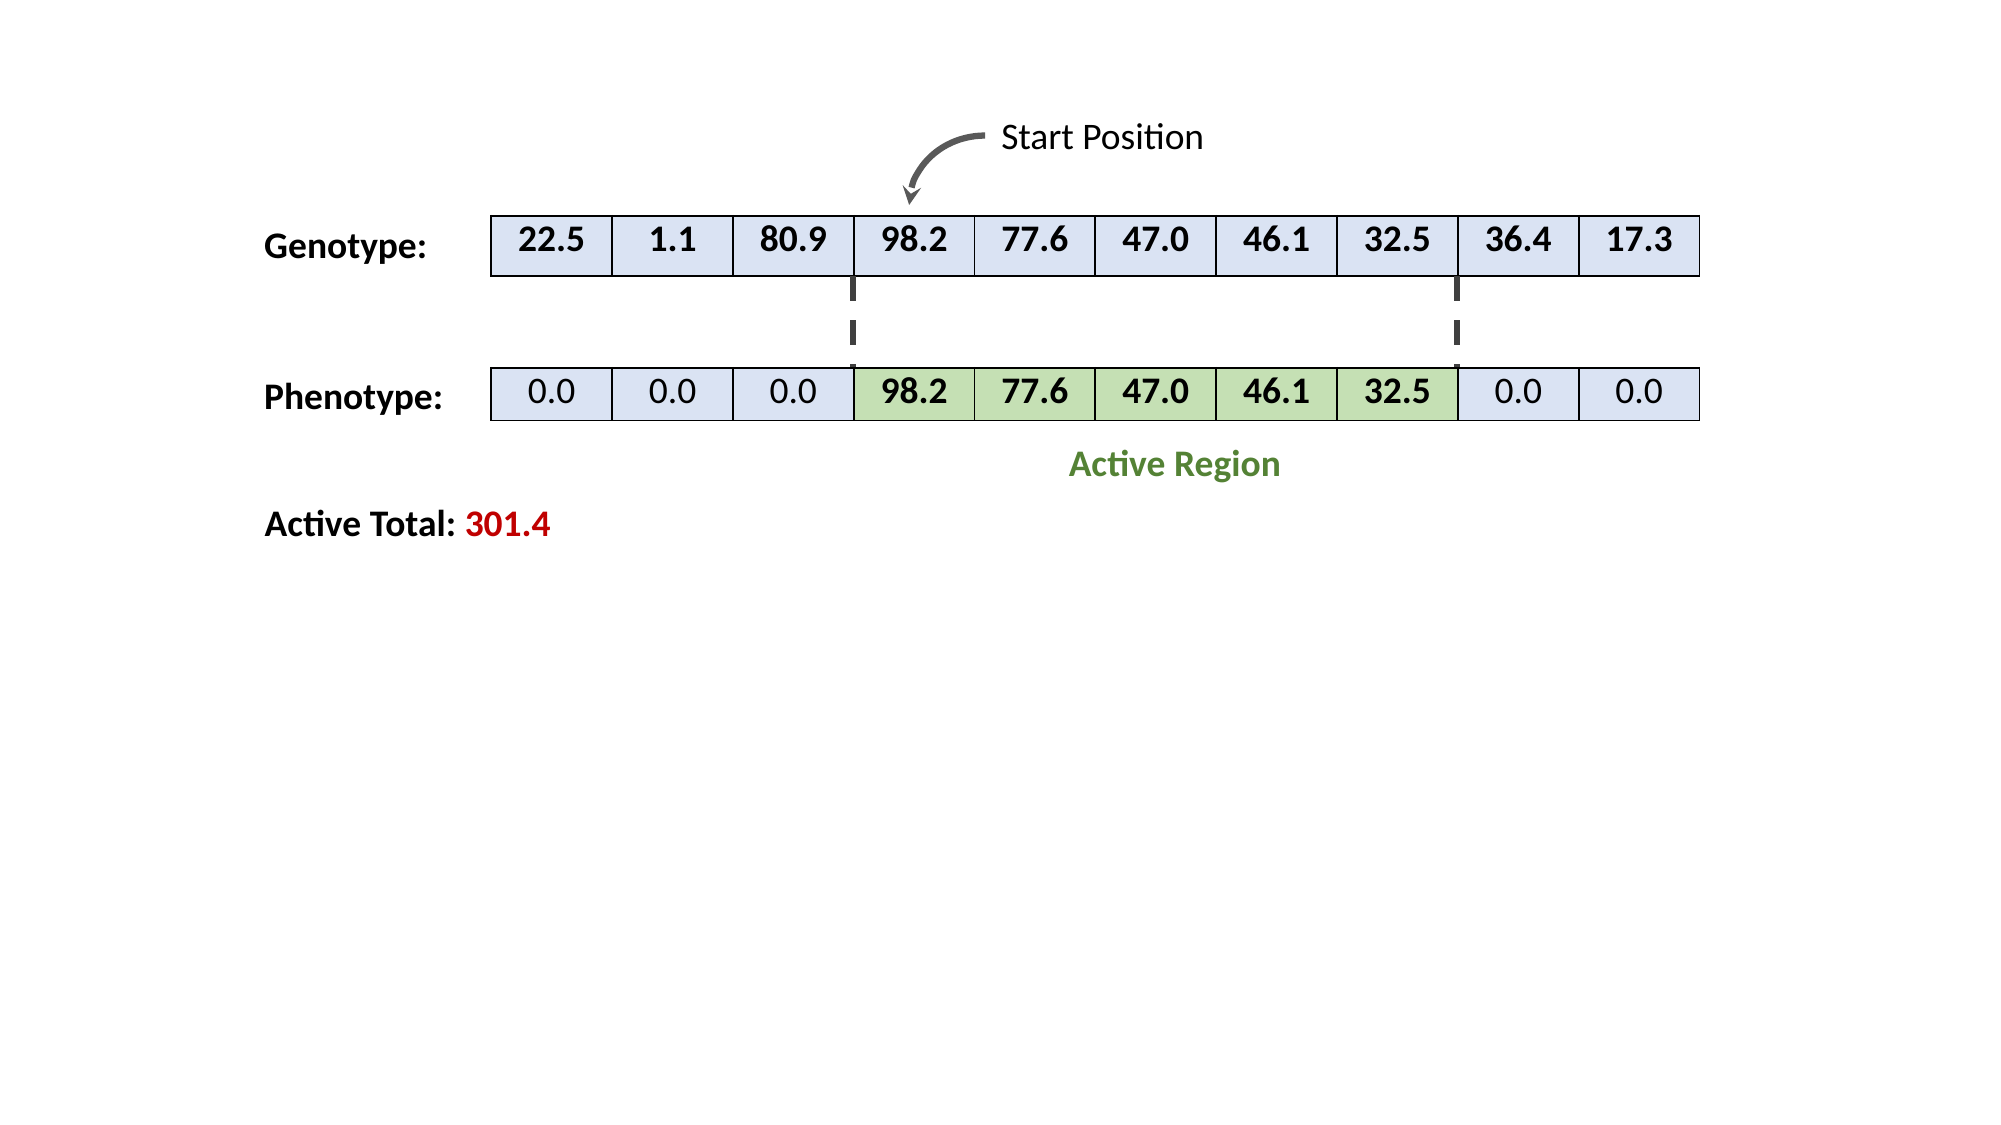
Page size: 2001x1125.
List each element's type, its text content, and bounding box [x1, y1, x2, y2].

text_box [904, 135, 986, 205]
table_header 17.3 [1580, 217, 1699, 275]
text_box Phenotype: [249, 364, 459, 425]
table_header 98.2 [855, 369, 974, 420]
table_header 47.0 [1096, 369, 1215, 420]
text_box Active Total: 301.4 [249, 491, 566, 552]
table_header 46.1 [1217, 217, 1336, 275]
text_box Genotype: [249, 213, 443, 274]
table_header 0.0 [613, 369, 732, 420]
table_header 32.5 [1338, 217, 1457, 275]
table_header 80.9 [734, 217, 853, 275]
table_header 32.5 [1338, 369, 1457, 420]
table_header 77.6 [975, 369, 1094, 420]
table_header 46.1 [1217, 369, 1336, 420]
table_header 98.2 [855, 217, 974, 275]
table_header 0.0 [734, 369, 853, 420]
table_header 0.0 [492, 369, 611, 420]
table_header 36.4 [1459, 217, 1578, 275]
table_header 22.5 [492, 217, 611, 275]
table_header 0.0 [1580, 369, 1699, 420]
table_header 0.0 [1459, 369, 1578, 420]
table_header 1.1 [613, 217, 732, 275]
text_box Active Region [1053, 431, 1296, 492]
table_header 77.6 [975, 217, 1094, 275]
table_header 47.0 [1096, 217, 1215, 275]
text_box Start Position [986, 105, 1220, 165]
